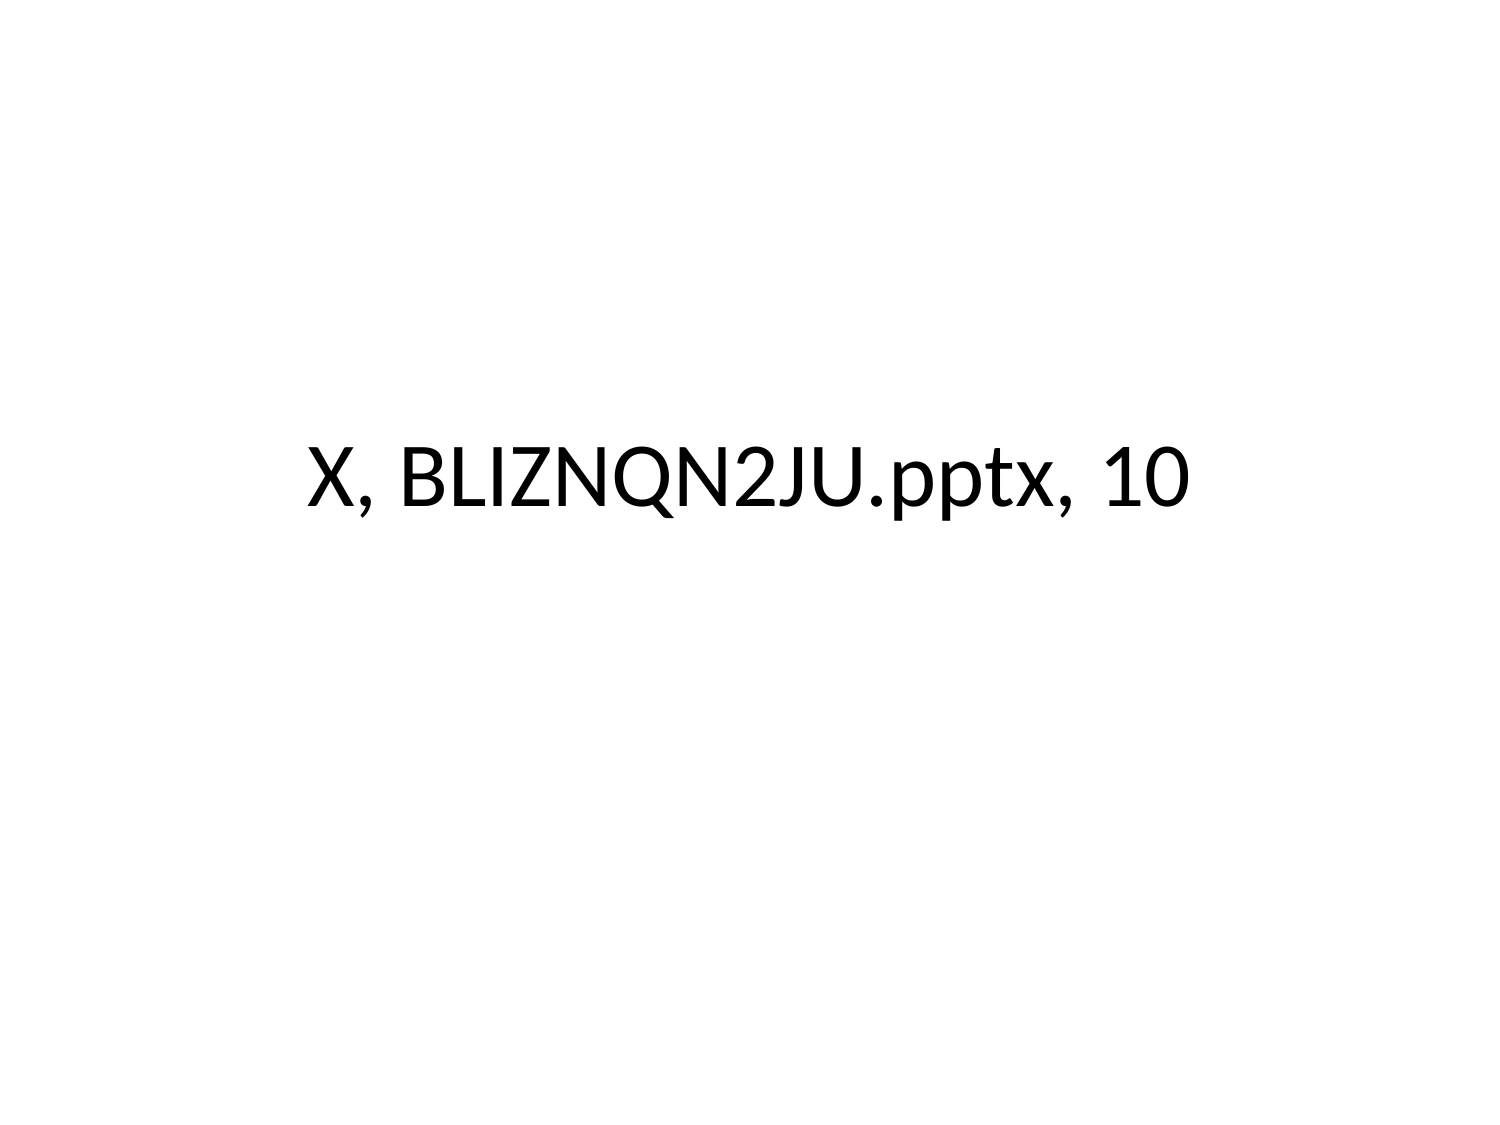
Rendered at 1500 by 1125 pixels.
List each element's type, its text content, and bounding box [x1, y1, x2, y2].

title X, BLIZNQN2JU.pptx, 10 [112, 349, 1388, 591]
